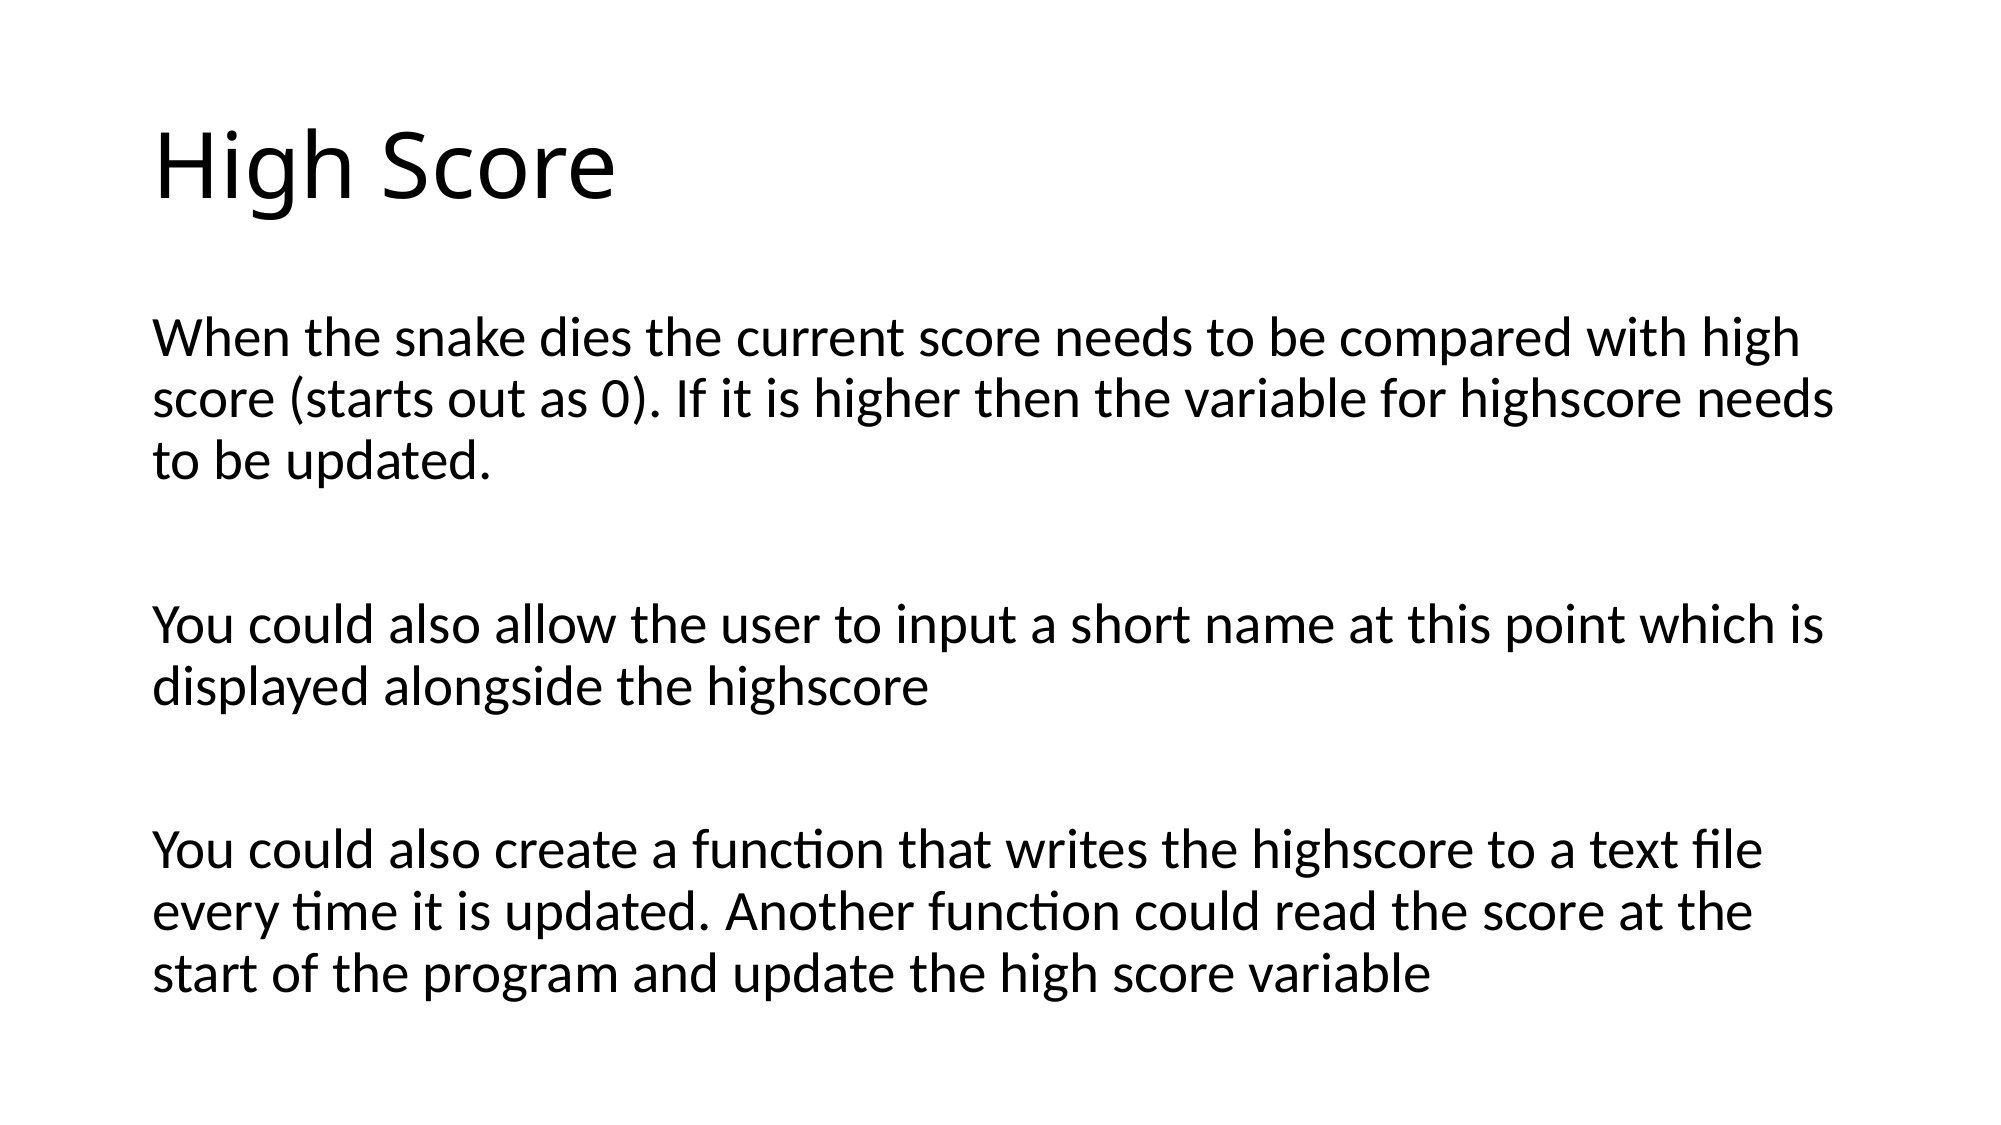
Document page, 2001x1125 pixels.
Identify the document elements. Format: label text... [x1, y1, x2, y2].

title High Score [137, 59, 1863, 278]
list When the snake dies the current score needs to be compared with high score (starts out as 0). If it is higher then the variable for highscore needs to be updated. You could also allow the user to input a short name at this point which is displayed alongside the highscore You could also create a function that writes the highscore to a text file every time it is updated. Another function could read the score at the start of the program and update the high score variable [137, 299, 1863, 1014]
